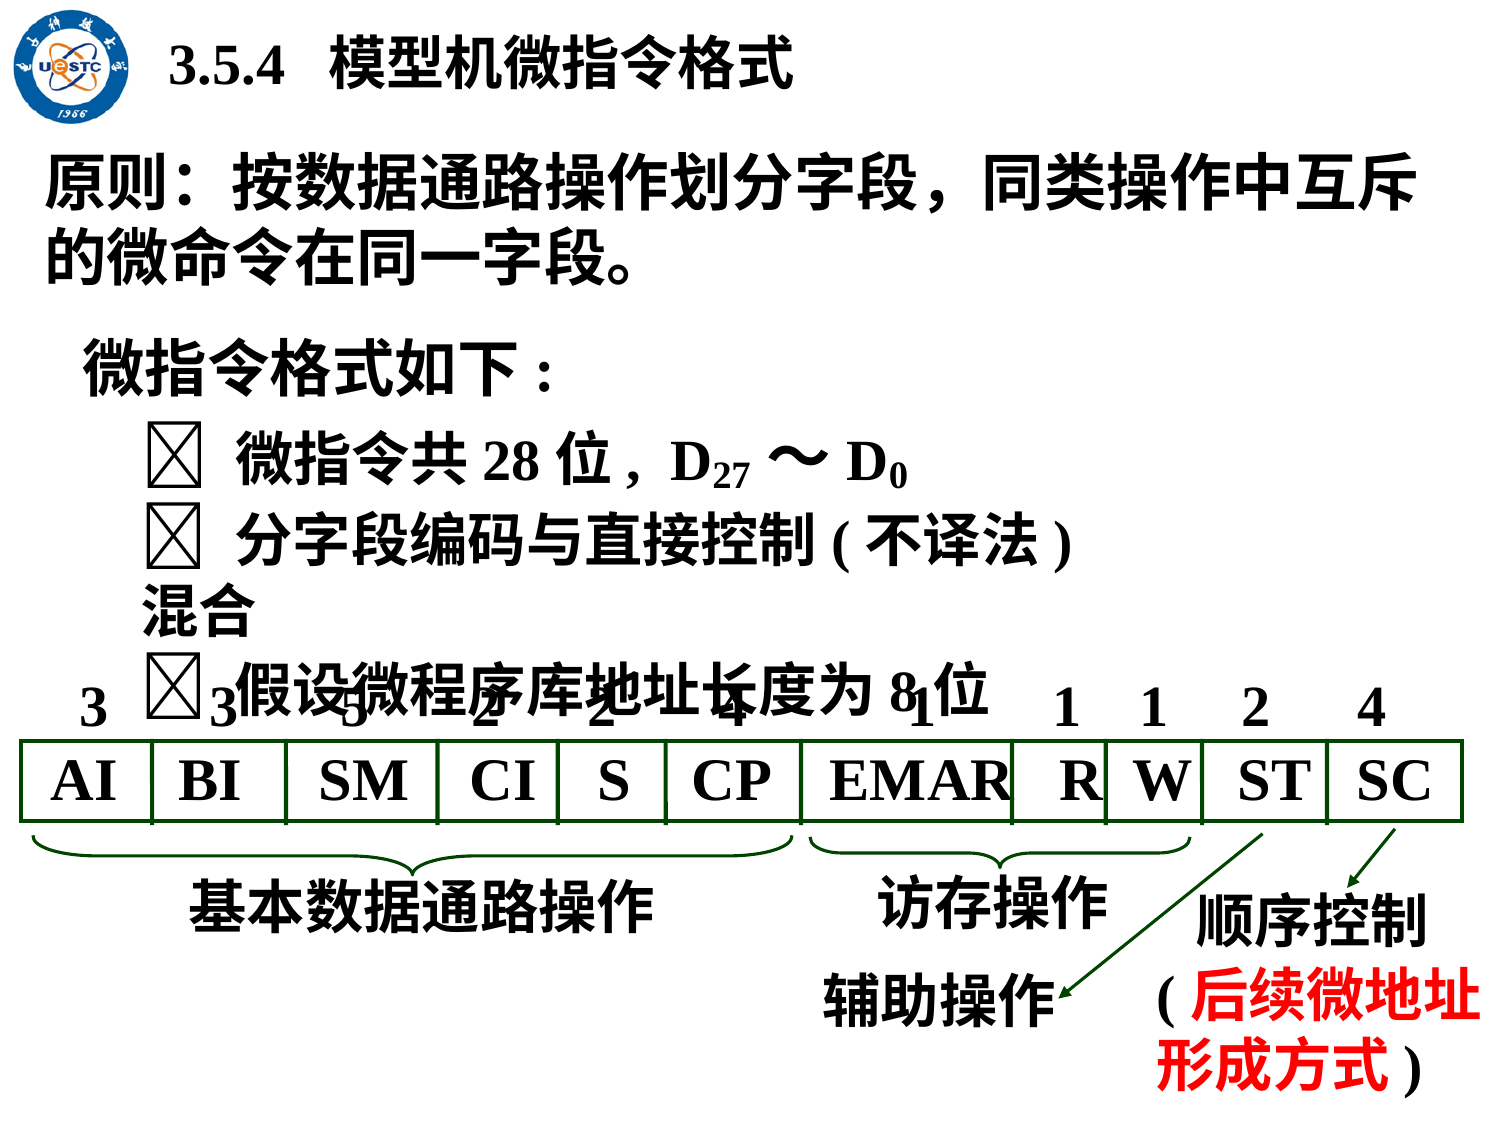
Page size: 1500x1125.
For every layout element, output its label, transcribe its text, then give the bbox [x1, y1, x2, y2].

text_box 微指令格式如下: [67, 321, 626, 412]
text_box  微指令共28位, D27～D0 [126, 406, 1060, 487]
text_box 访存操作 [861, 858, 1152, 944]
text_box (后续微地址形成方式) [1141, 950, 1500, 1106]
text_box [810, 838, 1190, 858]
text_box 辅助操作 [807, 956, 1136, 1042]
text_box 原则：按数据通路操作划分字段，同类操作中互斥的微命令在同一字段。 [29, 135, 1447, 301]
picture [6, 8, 136, 126]
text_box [20, 660, 1500, 824]
text_box [1058, 834, 1262, 999]
text_box 基本数据通路操作 [174, 862, 727, 948]
text_box  分字段编码与直接控制(不译法)混合  假设微程序库地址长度为8位 [126, 487, 1154, 658]
text_box 3.5.4 模型机微指令格式 [153, 19, 1329, 104]
text_box [1347, 832, 1393, 888]
text_box 顺序控制 [1181, 876, 1496, 950]
text_box [33, 836, 792, 875]
